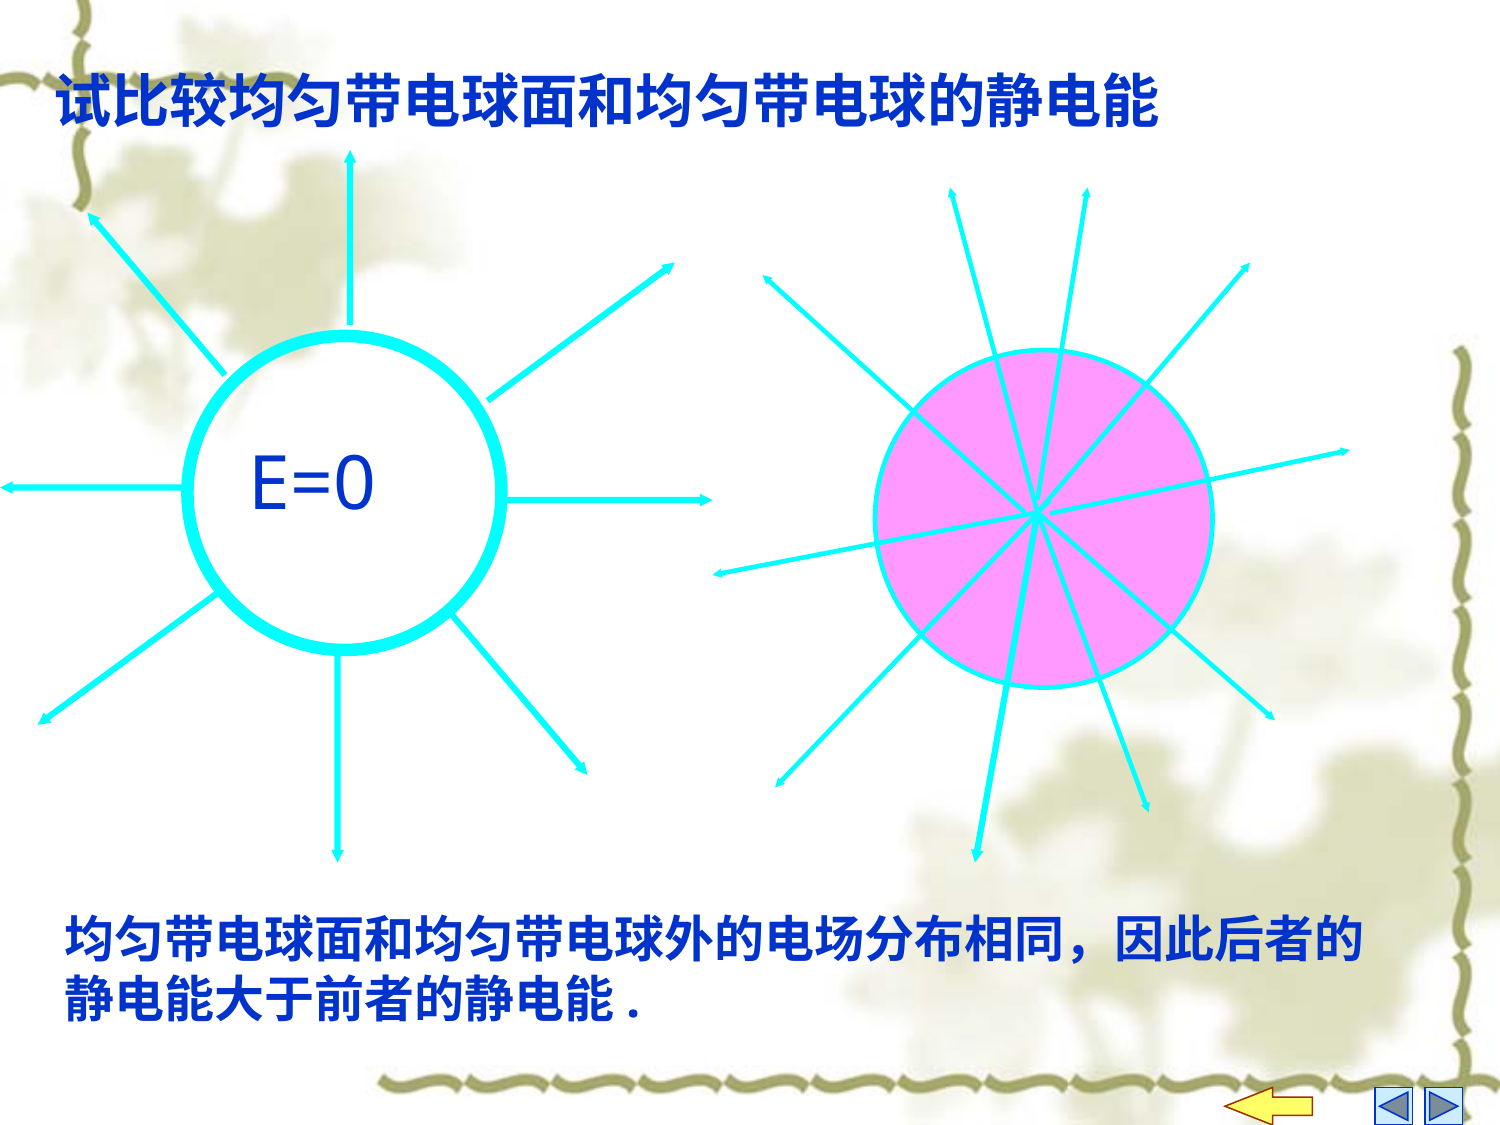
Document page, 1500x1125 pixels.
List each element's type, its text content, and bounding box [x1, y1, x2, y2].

picture [0, 0, 1500, 1125]
text_box 试比较均匀带电球面和均匀带电球的静电能 [38, 56, 1175, 142]
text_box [0, 149, 713, 863]
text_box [712, 187, 1350, 863]
text_box 均匀带电球面和均匀带电球外的电场分布相同，因此后者的静电能大于前者的静电能. [49, 899, 1424, 1035]
